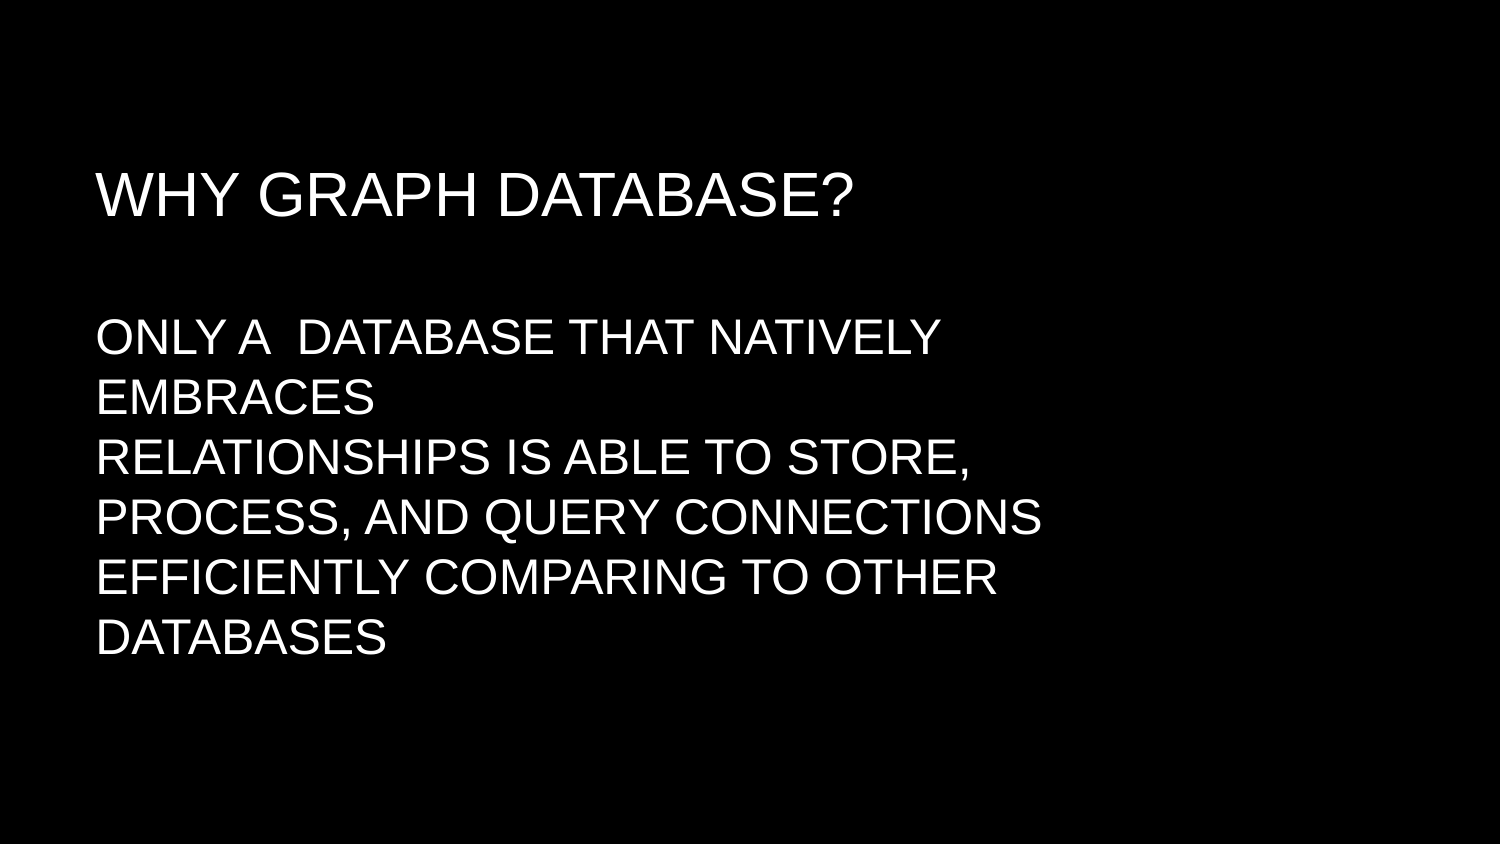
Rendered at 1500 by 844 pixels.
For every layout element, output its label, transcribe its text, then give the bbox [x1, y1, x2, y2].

title WHY GRAPH DATABASE? ONLY A DATABASE THAT NATIVELY EMBRACES RELATIONSHIPS IS ABLE TO STORE, PROCESS, AND QUERY CONNECTIONS EFFICIENTLY COMPARING TO OTHER DATABASES [80, 73, 1125, 745]
